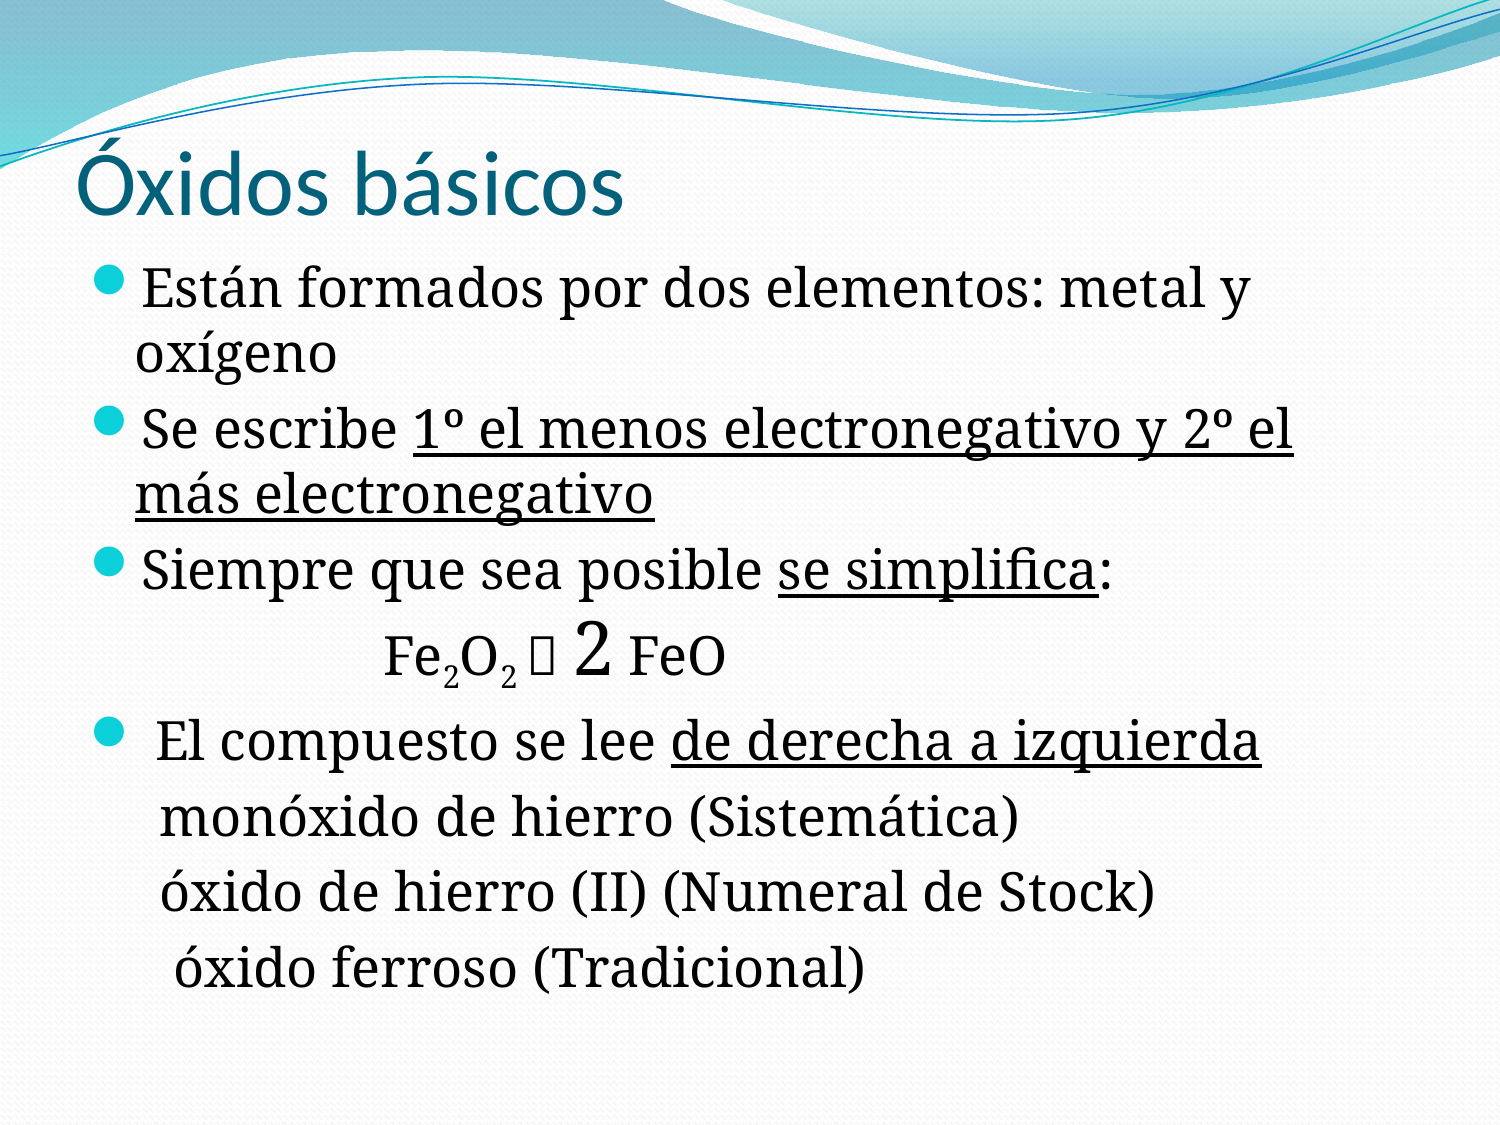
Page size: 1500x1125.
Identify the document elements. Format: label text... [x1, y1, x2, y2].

title Óxidos básicos [75, 115, 1425, 235]
list Están formados por dos elementos: metal y oxígeno Se escribe 1º el menos electronegativo y 2º el más electronegativo Siempre que sea posible se simplifica: Fe2O2  2 FeO El compuesto se lee de derecha a izquierda monóxido de hierro (Sistemática) óxido de hierro (II) (Numeral de Stock) óxido ferroso (Tradicional) [75, 246, 1425, 1043]
